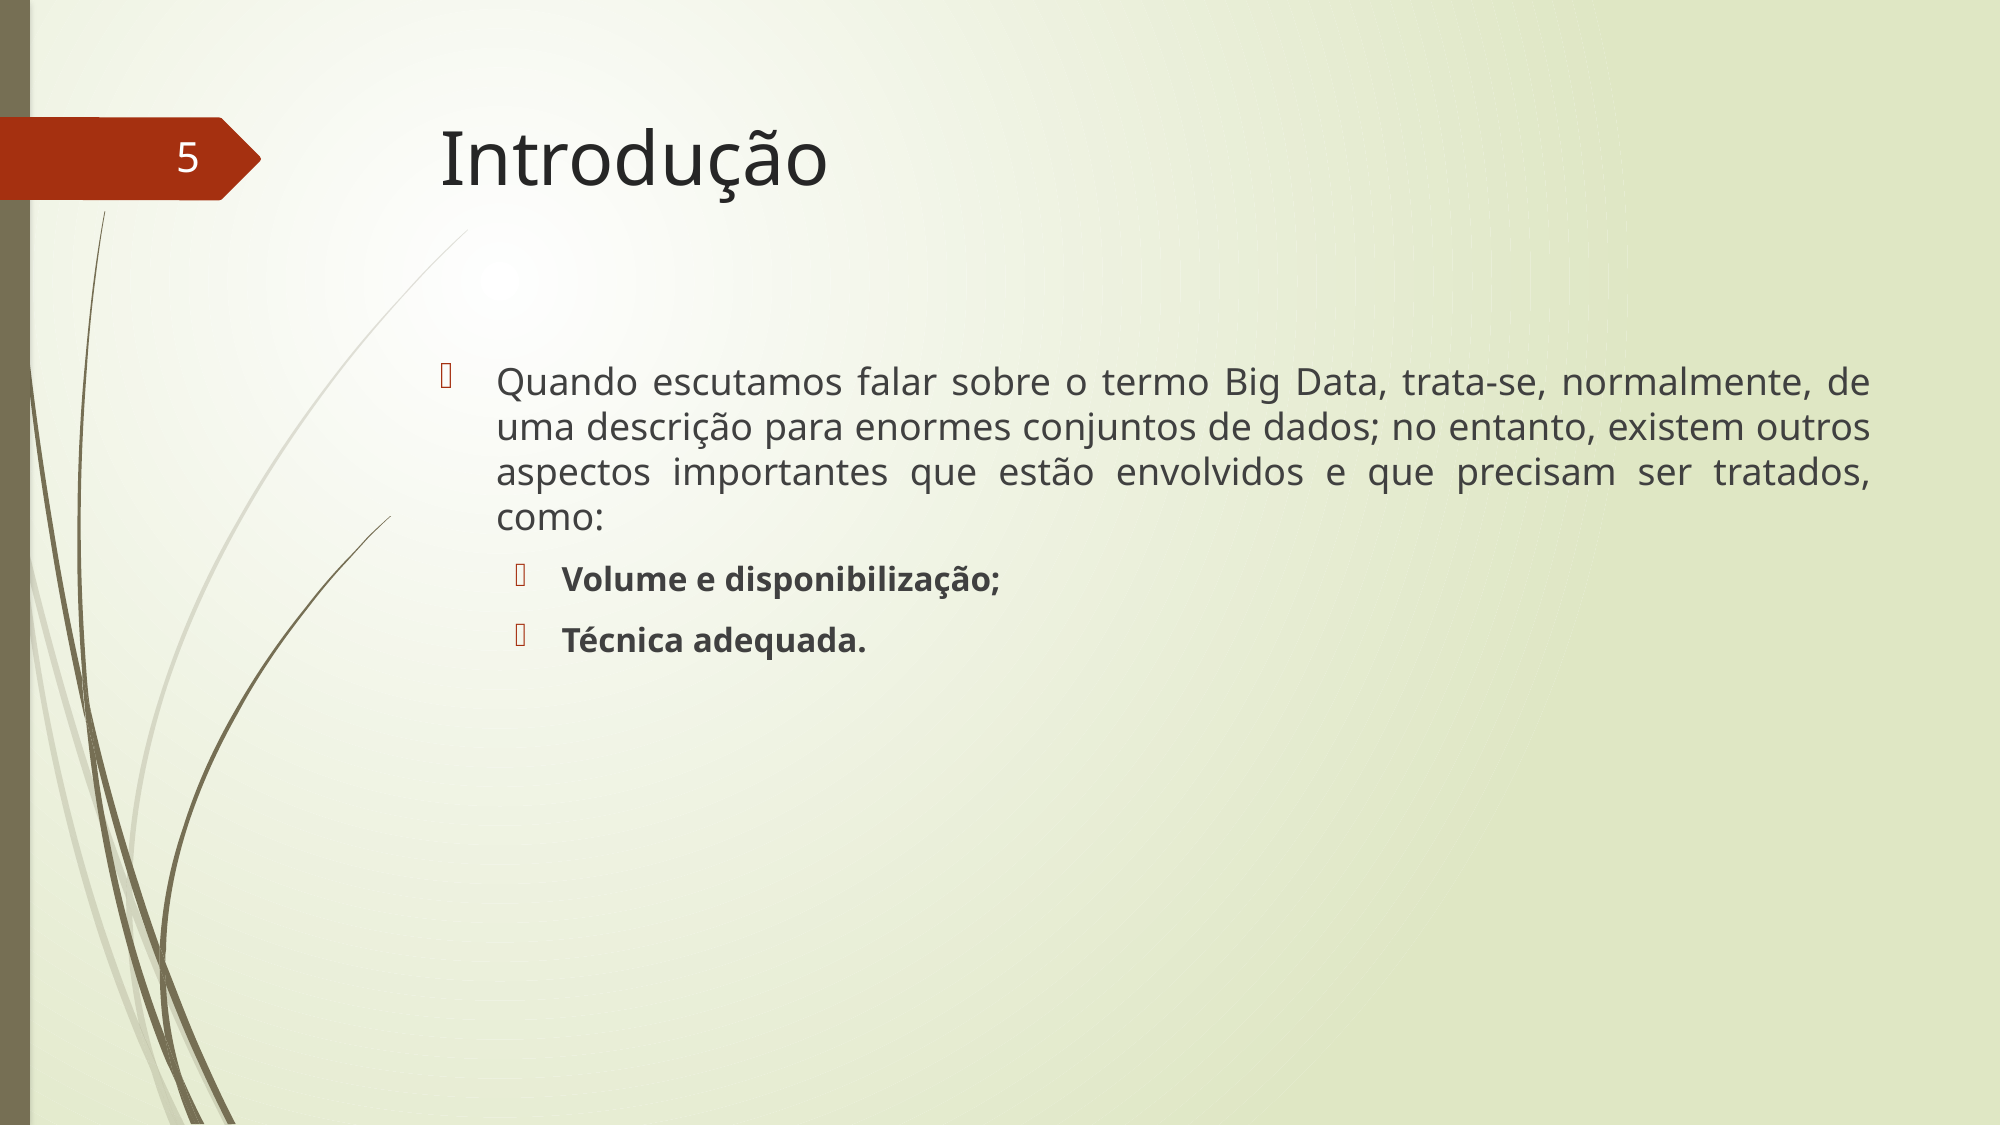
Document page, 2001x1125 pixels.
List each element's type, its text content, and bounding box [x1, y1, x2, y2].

list Quando escutamos falar sobre o termo Big Data, trata-se, normalmente, de uma descrição para enormes conjuntos de dados; no entanto, existem outros aspectos importantes que estão envolvidos e que precisam ser tratados, como: Volume e disponibilização; Técnica adequada. [424, 350, 1888, 970]
slide_number 5 [87, 129, 216, 190]
title Introdução [425, 102, 1888, 313]
